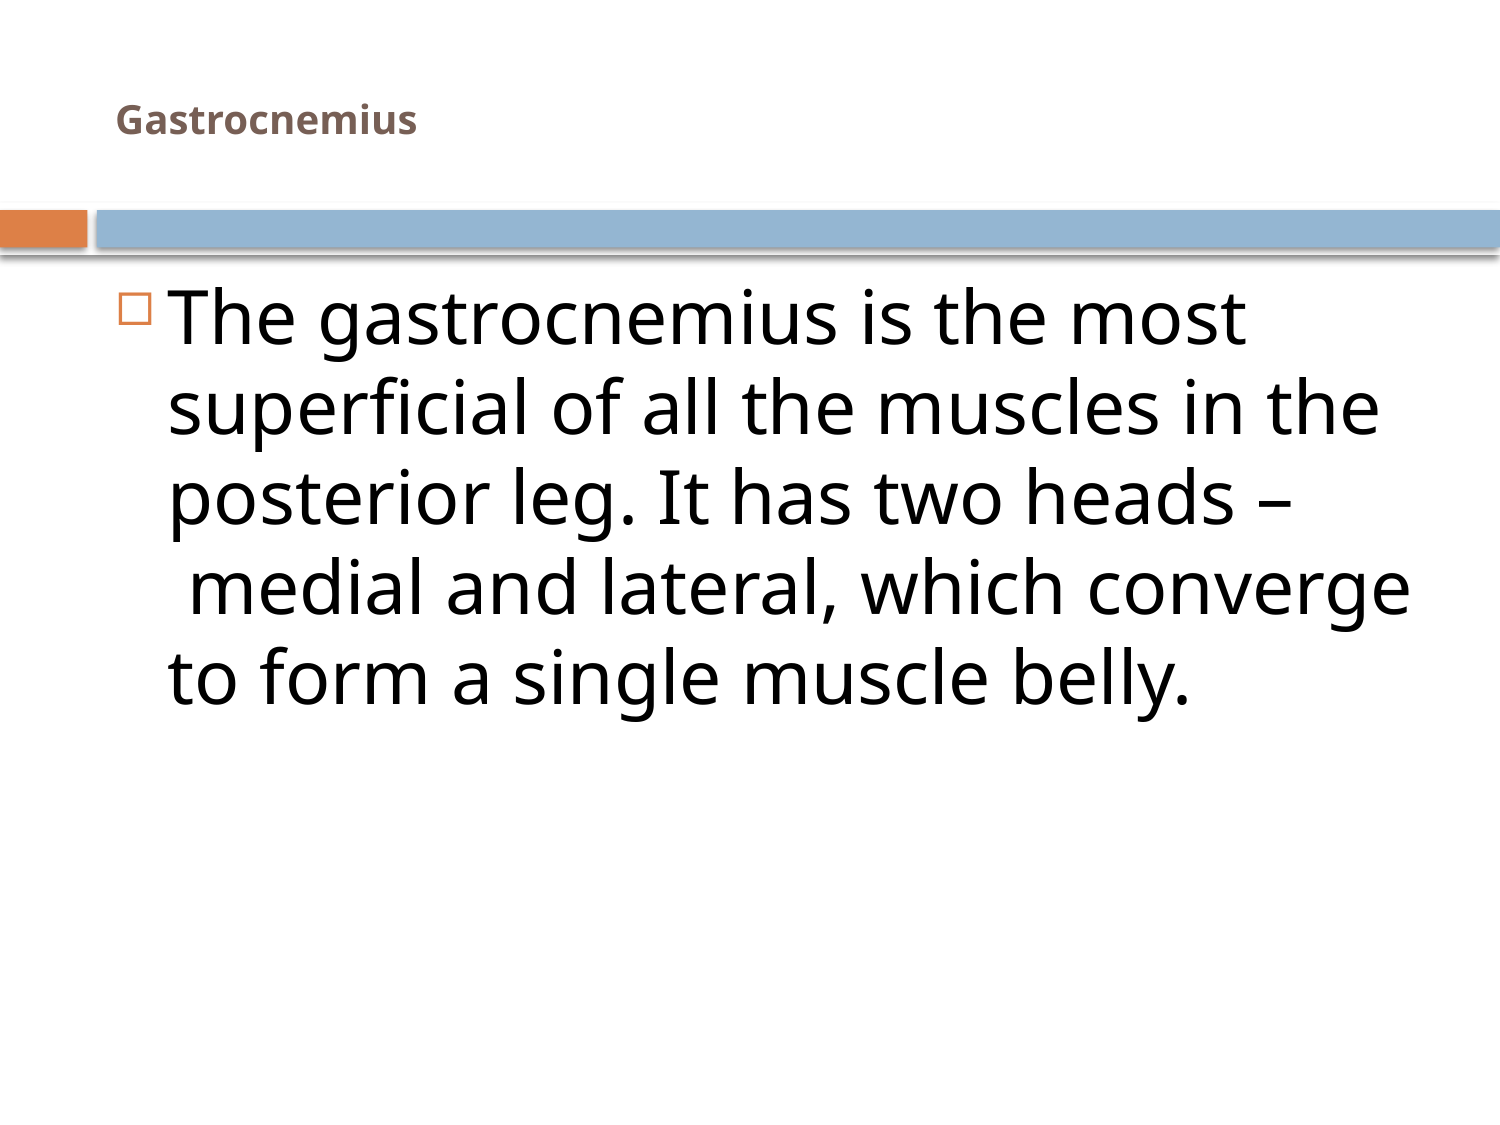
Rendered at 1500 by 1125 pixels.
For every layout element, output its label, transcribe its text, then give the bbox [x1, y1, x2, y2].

title Gastrocnemius [100, 37, 1438, 200]
list The gastrocnemius is the most superficial of all the muscles in the posterior leg. It has two heads – medial and lateral, which converge to form a single muscle belly. [100, 262, 1438, 1000]
